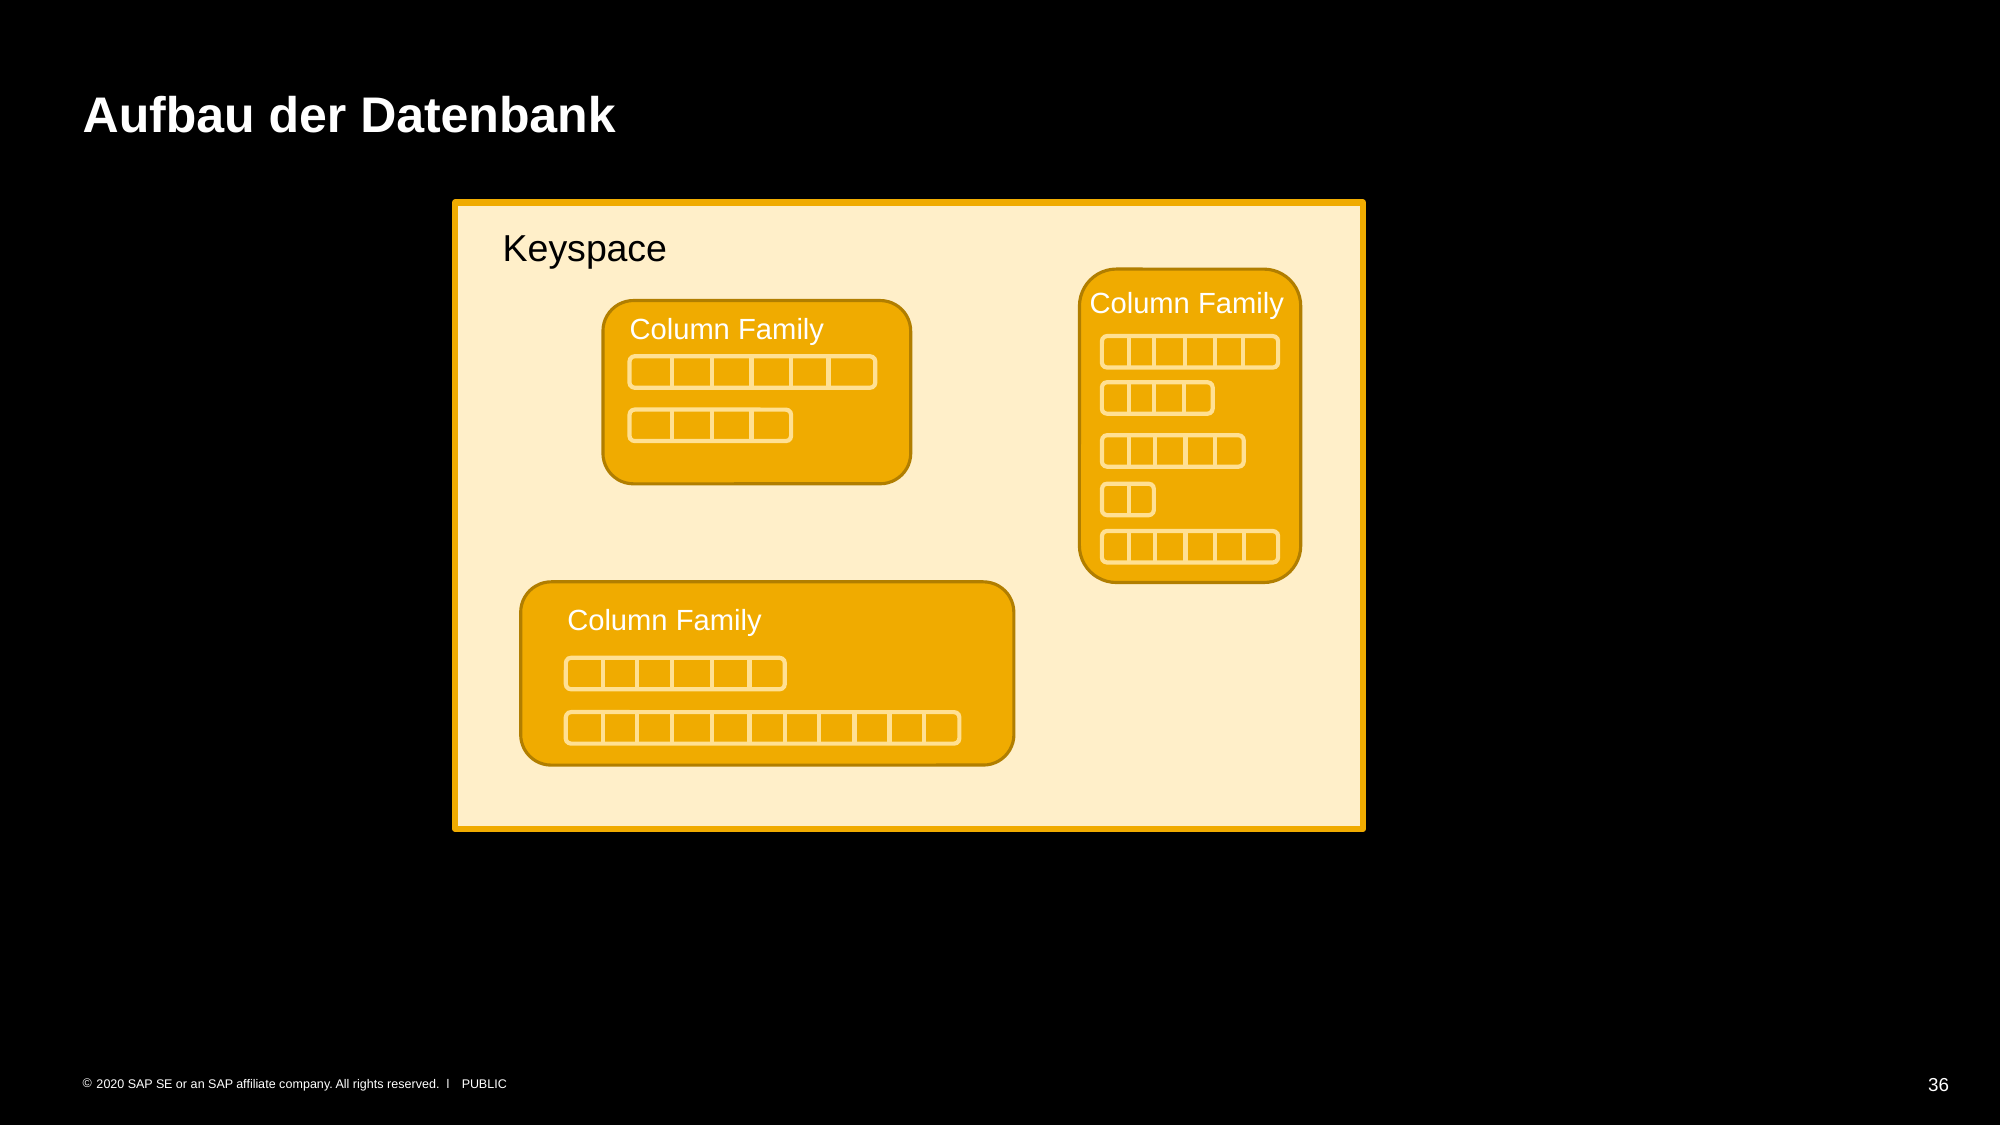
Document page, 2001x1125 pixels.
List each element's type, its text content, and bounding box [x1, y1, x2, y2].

text_box [1188, 435, 1213, 467]
text_box [605, 657, 636, 690]
text_box [857, 712, 887, 744]
text_box [674, 712, 710, 744]
text_box [821, 712, 852, 744]
text_box [1077, 267, 1303, 585]
text_box [754, 409, 792, 442]
text_box [793, 356, 826, 388]
text_box [714, 712, 747, 744]
text_box [639, 657, 671, 690]
text_box [831, 356, 876, 388]
text_box [714, 409, 751, 442]
text_box [629, 356, 670, 388]
text_box [1245, 336, 1279, 368]
text_box [1129, 530, 1154, 563]
text_box [1156, 336, 1183, 368]
text_box [1217, 531, 1242, 563]
text_box [1246, 531, 1279, 563]
text_box [1186, 382, 1213, 414]
text_box [629, 409, 671, 442]
text_box [1101, 435, 1127, 467]
text_box [601, 298, 913, 486]
text_box [1187, 336, 1213, 368]
text_box [454, 201, 1365, 830]
text_box [1157, 435, 1183, 467]
text_box [1101, 336, 1127, 368]
text_box Column Family [567, 600, 793, 636]
text_box Column Family [629, 310, 855, 346]
text_box [1217, 336, 1241, 368]
text_box [752, 712, 783, 744]
text_box [752, 657, 785, 690]
text_box [1101, 483, 1128, 516]
text_box [1217, 435, 1244, 467]
text_box [714, 657, 749, 690]
text_box Keyspace [502, 223, 743, 269]
text_box [892, 712, 922, 744]
text_box [926, 712, 960, 744]
text_box [565, 712, 601, 744]
text_box [1186, 530, 1213, 563]
text_box [1131, 382, 1152, 414]
text_box [605, 712, 635, 744]
text_box [674, 409, 711, 442]
text_box [1131, 336, 1152, 368]
text_box [1156, 382, 1182, 414]
text_box [519, 580, 1016, 767]
text_box [1101, 382, 1127, 414]
title Aufbau der Datenbank [82, 82, 1918, 144]
text_box [754, 356, 789, 388]
text_box [1156, 530, 1185, 563]
text_box [674, 657, 711, 690]
text_box Column Family [1089, 284, 1315, 320]
text_box [1131, 483, 1154, 516]
text_box [787, 712, 817, 744]
text_box [714, 356, 749, 388]
text_box [1101, 530, 1128, 563]
text_box [639, 712, 670, 744]
text_box [1131, 435, 1153, 467]
text_box [565, 657, 602, 690]
text_box [674, 356, 710, 388]
